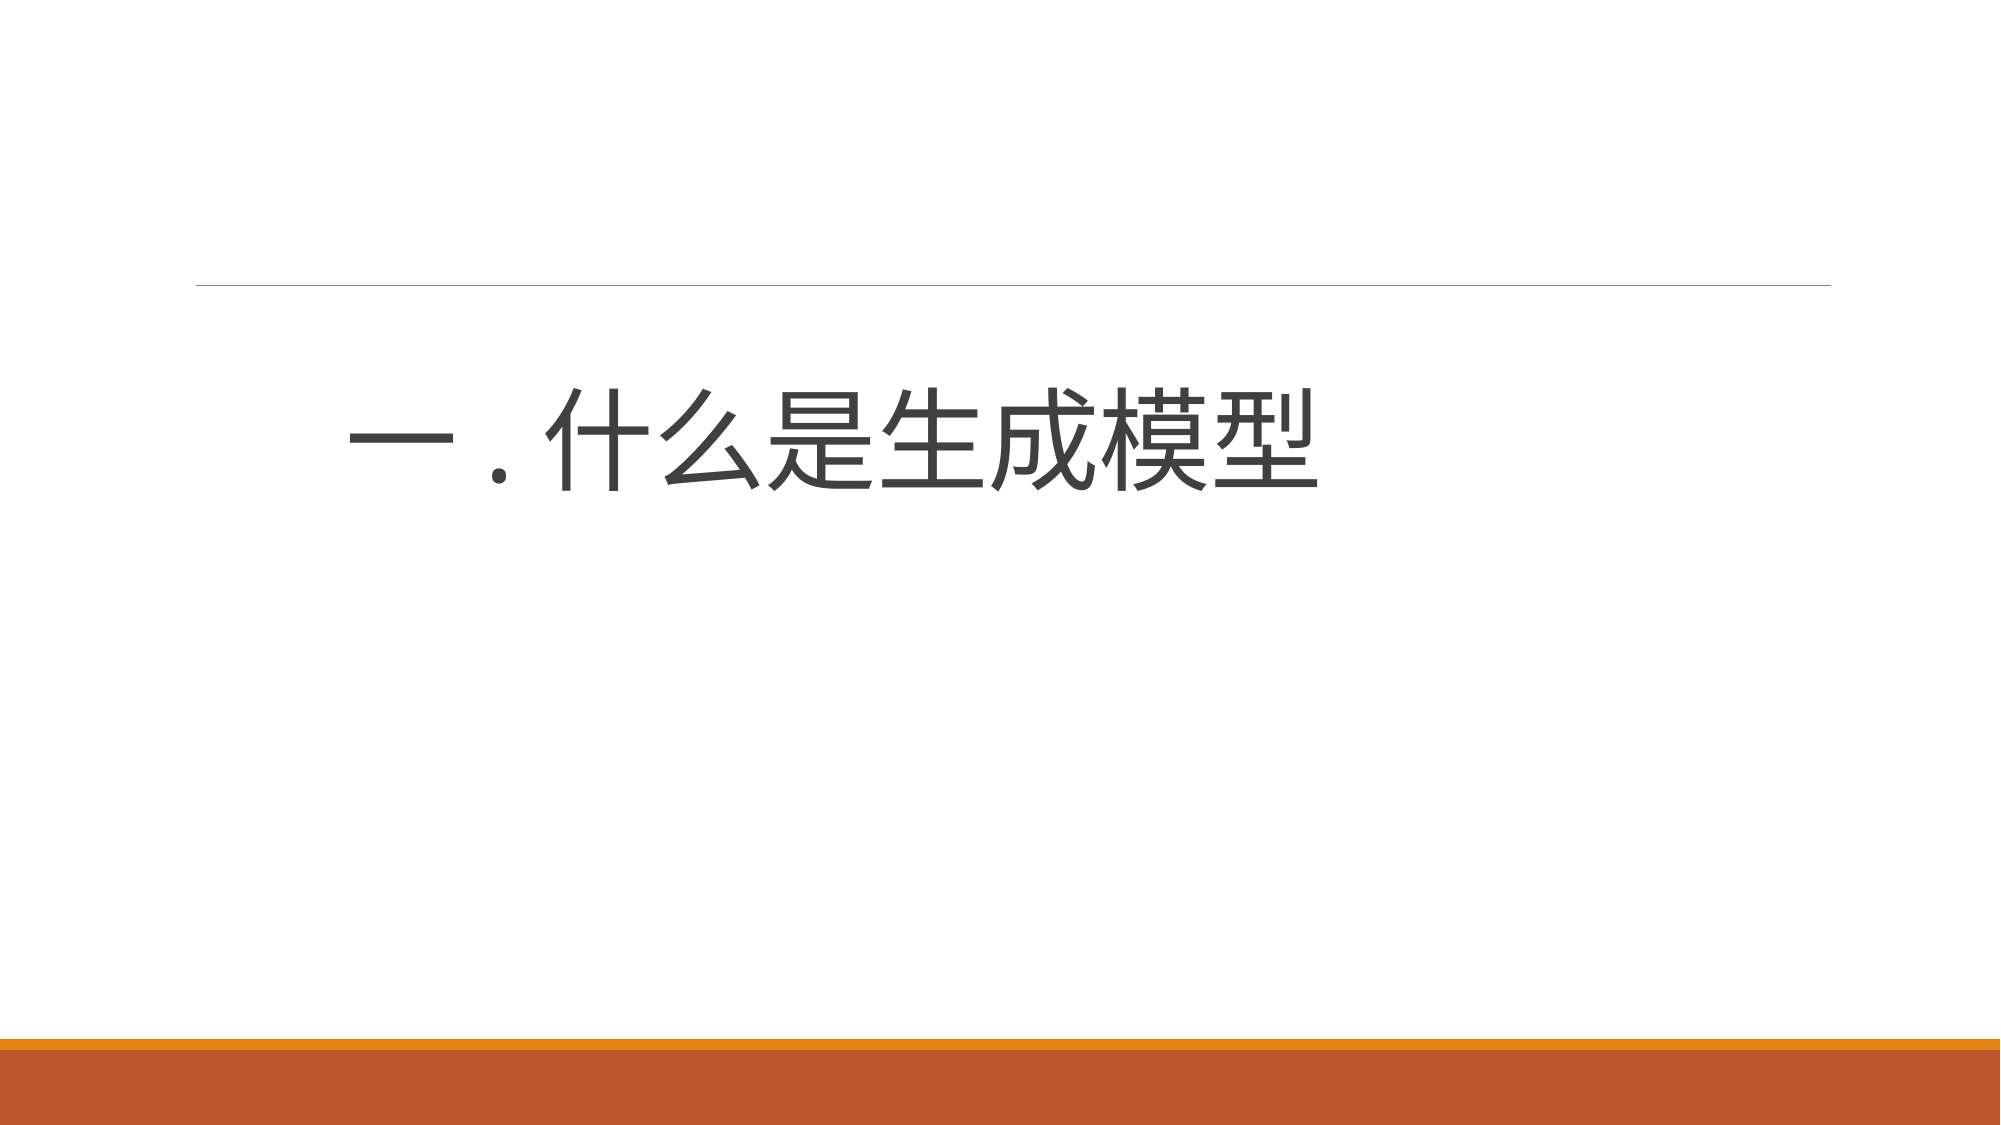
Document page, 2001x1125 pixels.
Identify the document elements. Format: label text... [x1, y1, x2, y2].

title 一.什么是生成模型 [330, 394, 1980, 633]
